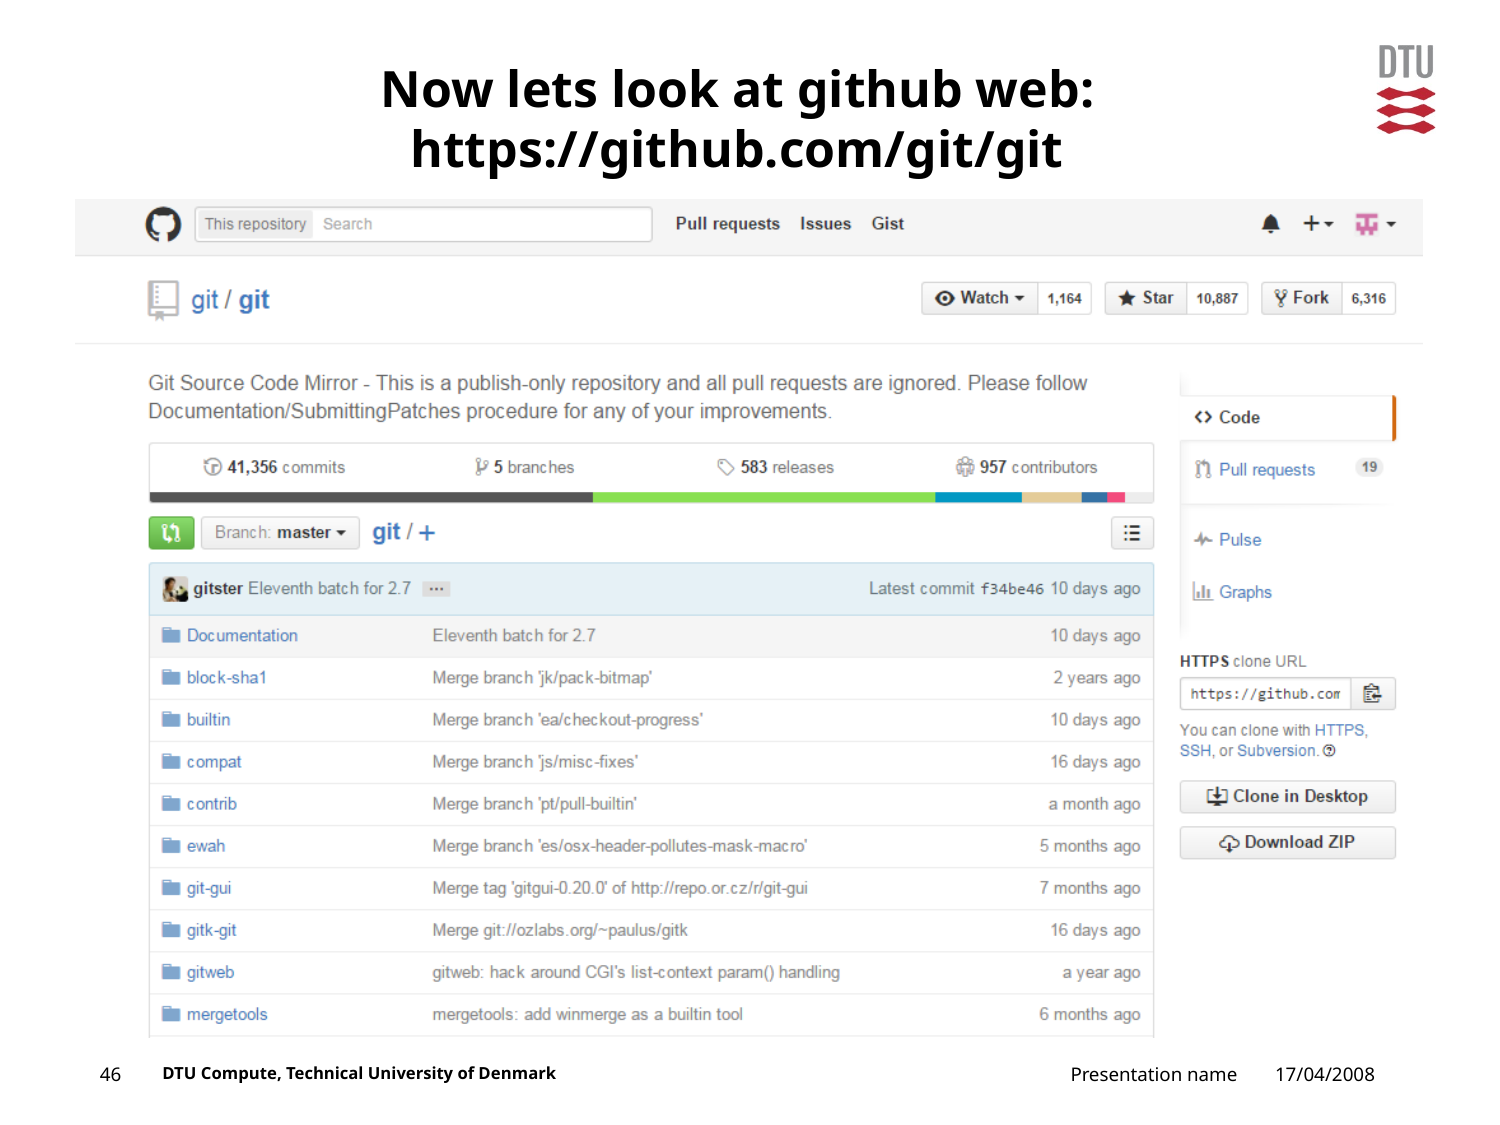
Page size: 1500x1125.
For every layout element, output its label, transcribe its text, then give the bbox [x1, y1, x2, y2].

picture [1356, 45, 1436, 134]
picture [74, 199, 1424, 1038]
title Now lets look at github web: https://github.com/git/git [99, 50, 1375, 198]
